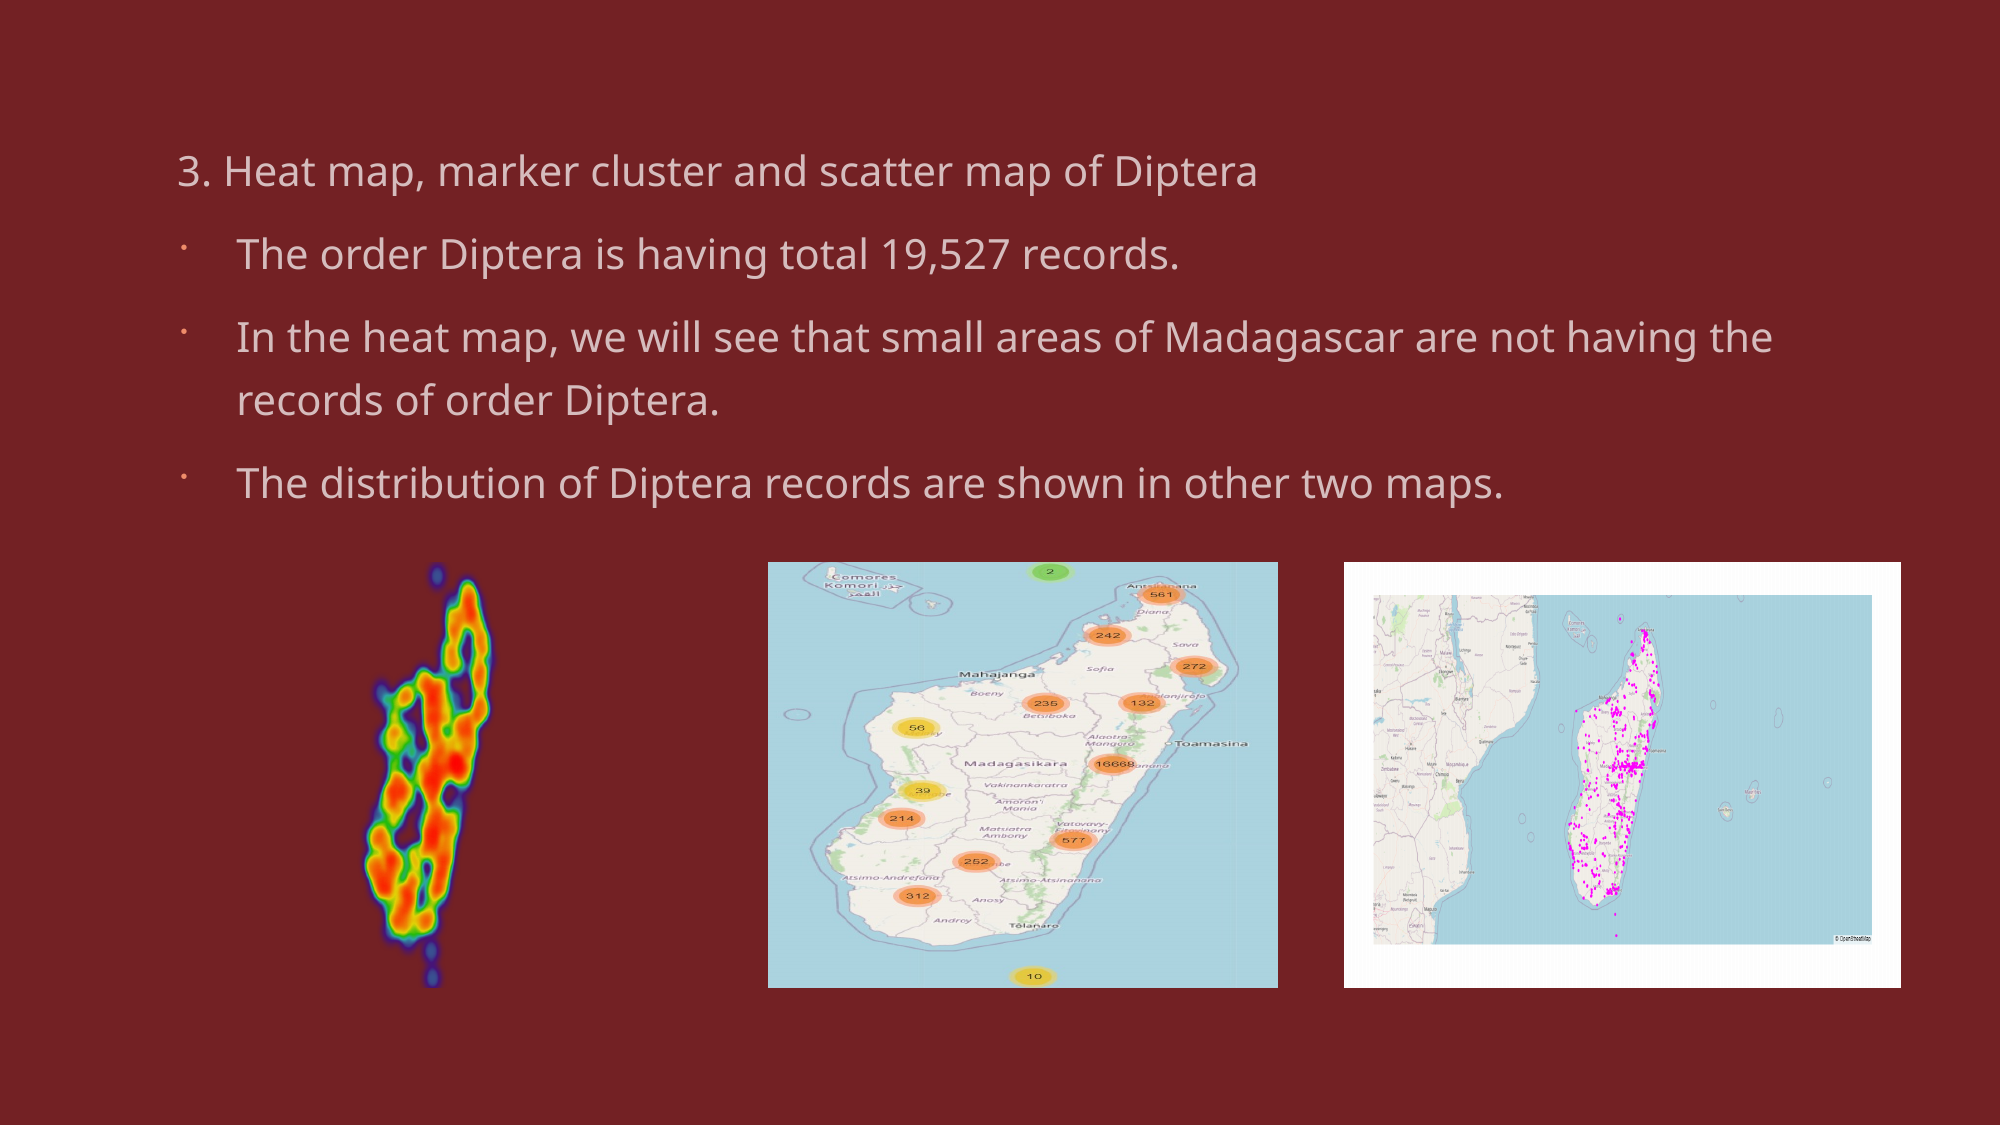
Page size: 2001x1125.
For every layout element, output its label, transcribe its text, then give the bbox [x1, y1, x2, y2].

picture [768, 562, 1278, 989]
list 3. Heat map, marker cluster and scatter map of Diptera The order Diptera is having total 19,527 records. In the heat map, we will see that small areas of Madagascar are not having the records of order Diptera. The distribution of Diptera records are shown in other two maps. [177, 131, 1822, 947]
picture [1344, 562, 1901, 989]
picture [177, 562, 734, 989]
